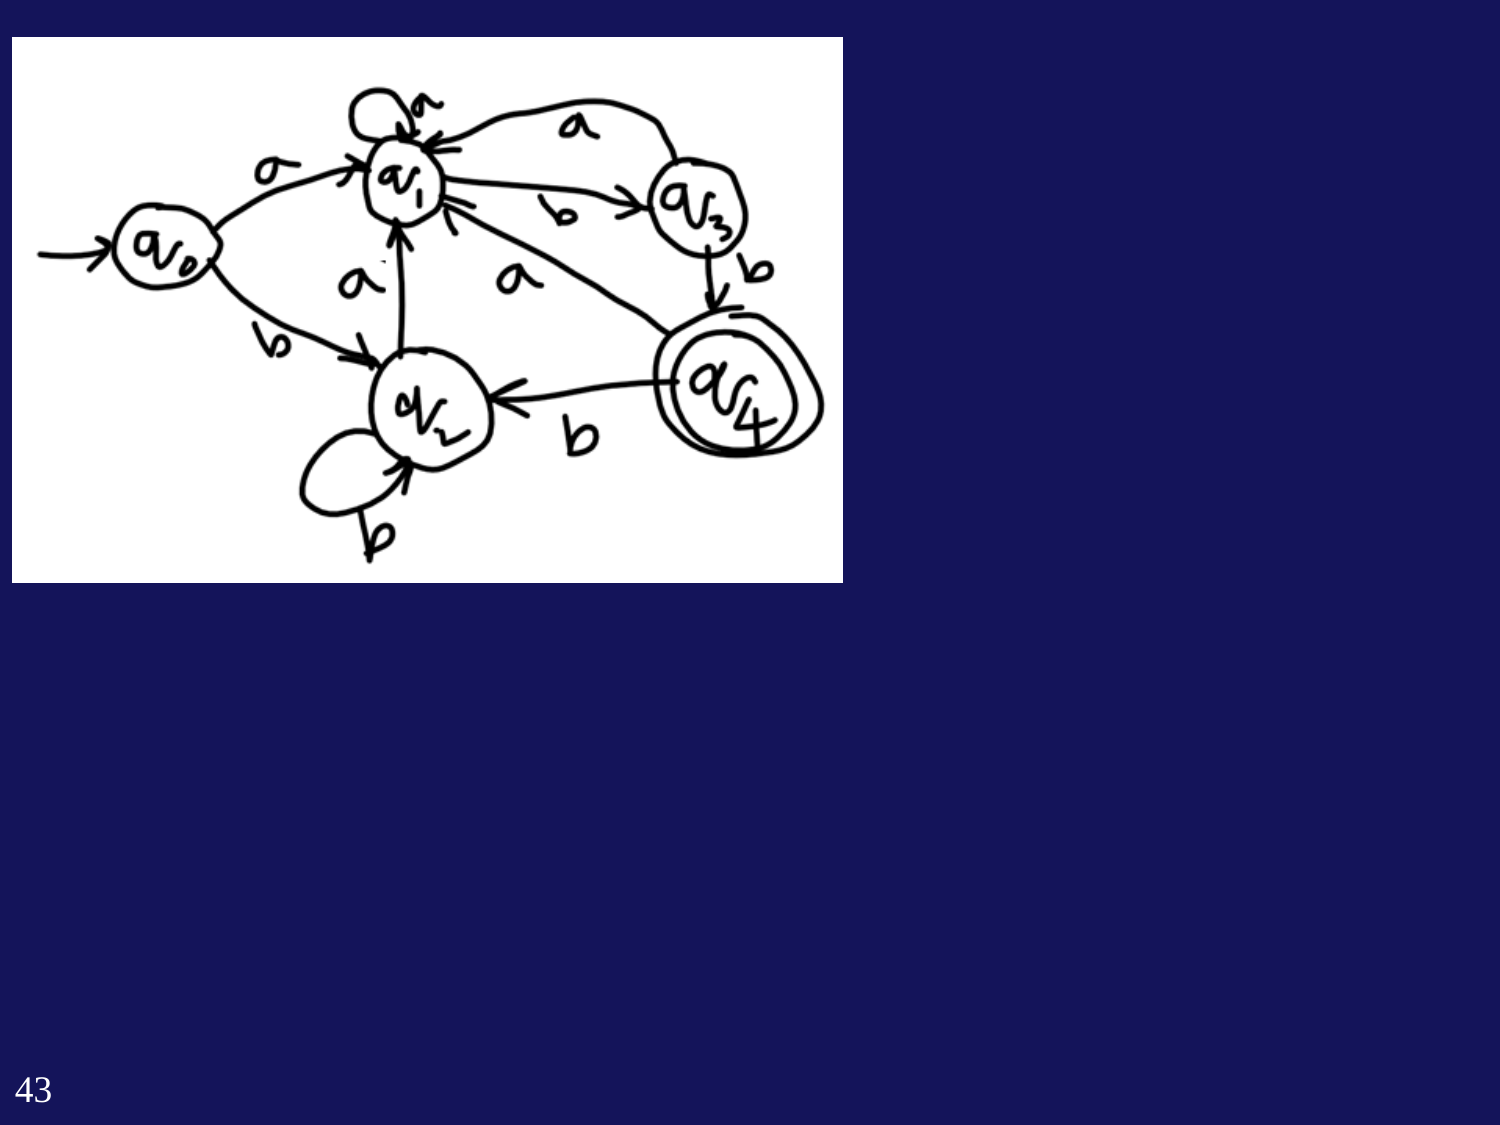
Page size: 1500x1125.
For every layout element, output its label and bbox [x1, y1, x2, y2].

picture [12, 37, 843, 583]
